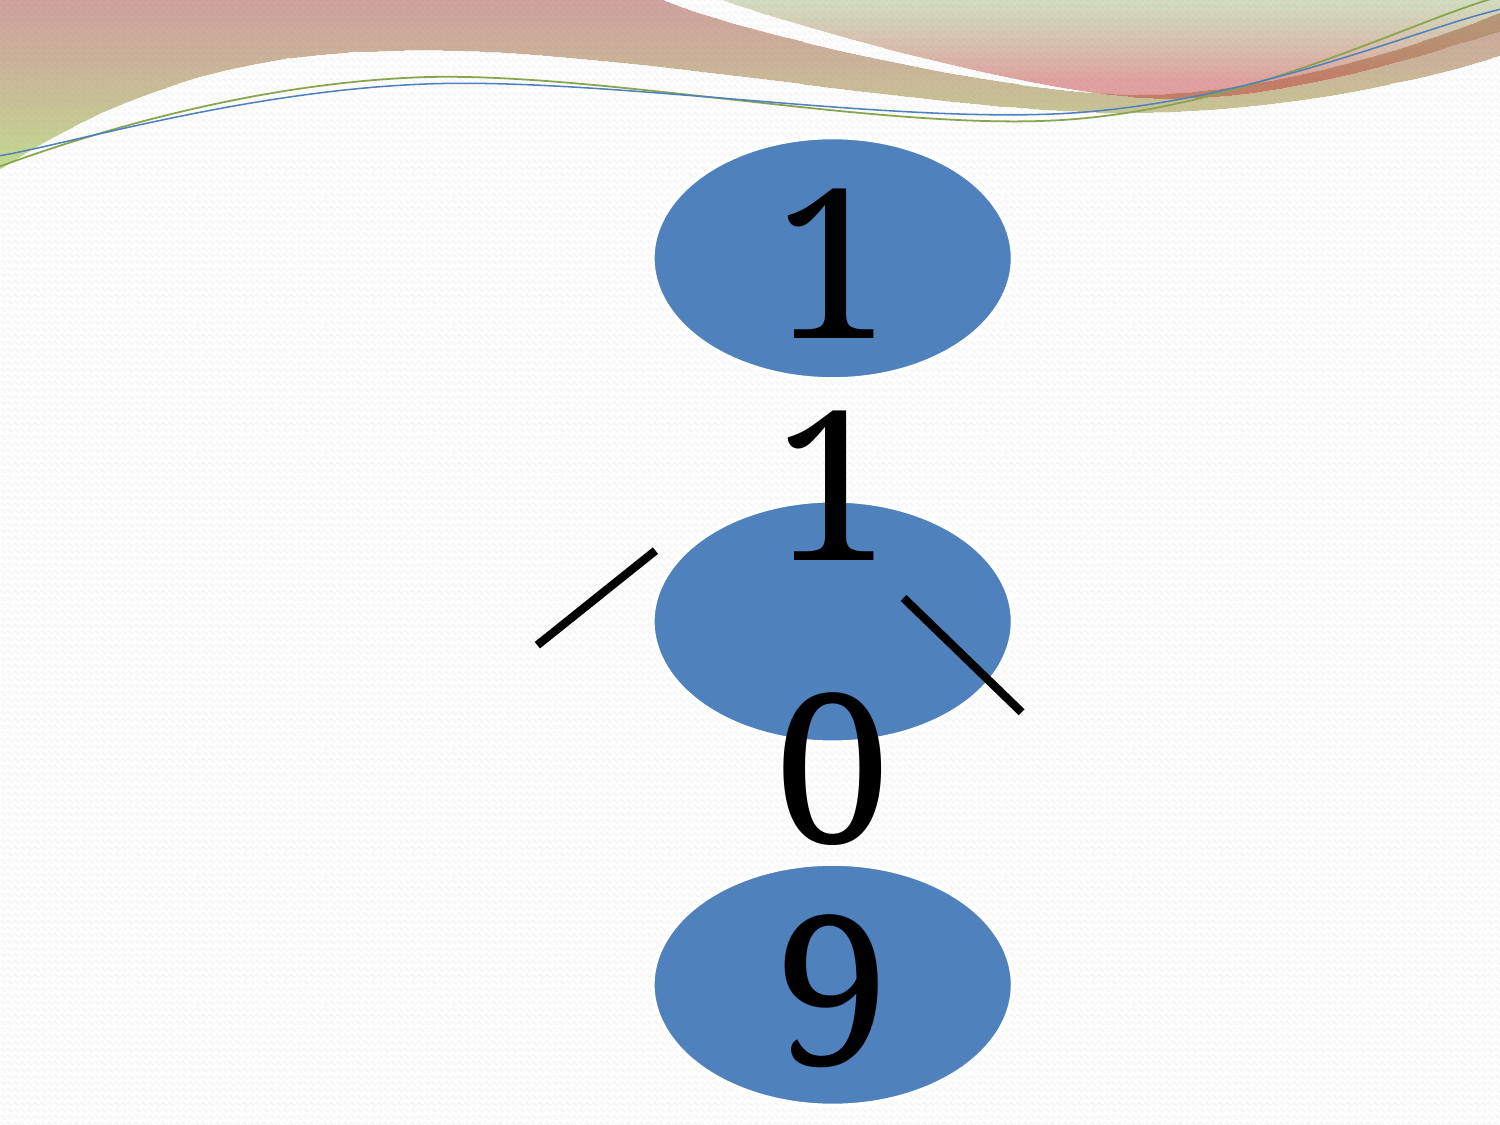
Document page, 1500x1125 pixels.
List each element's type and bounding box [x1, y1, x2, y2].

text_box [111, 136, 1500, 1107]
text_box [903, 597, 1022, 713]
text_box [537, 550, 656, 646]
